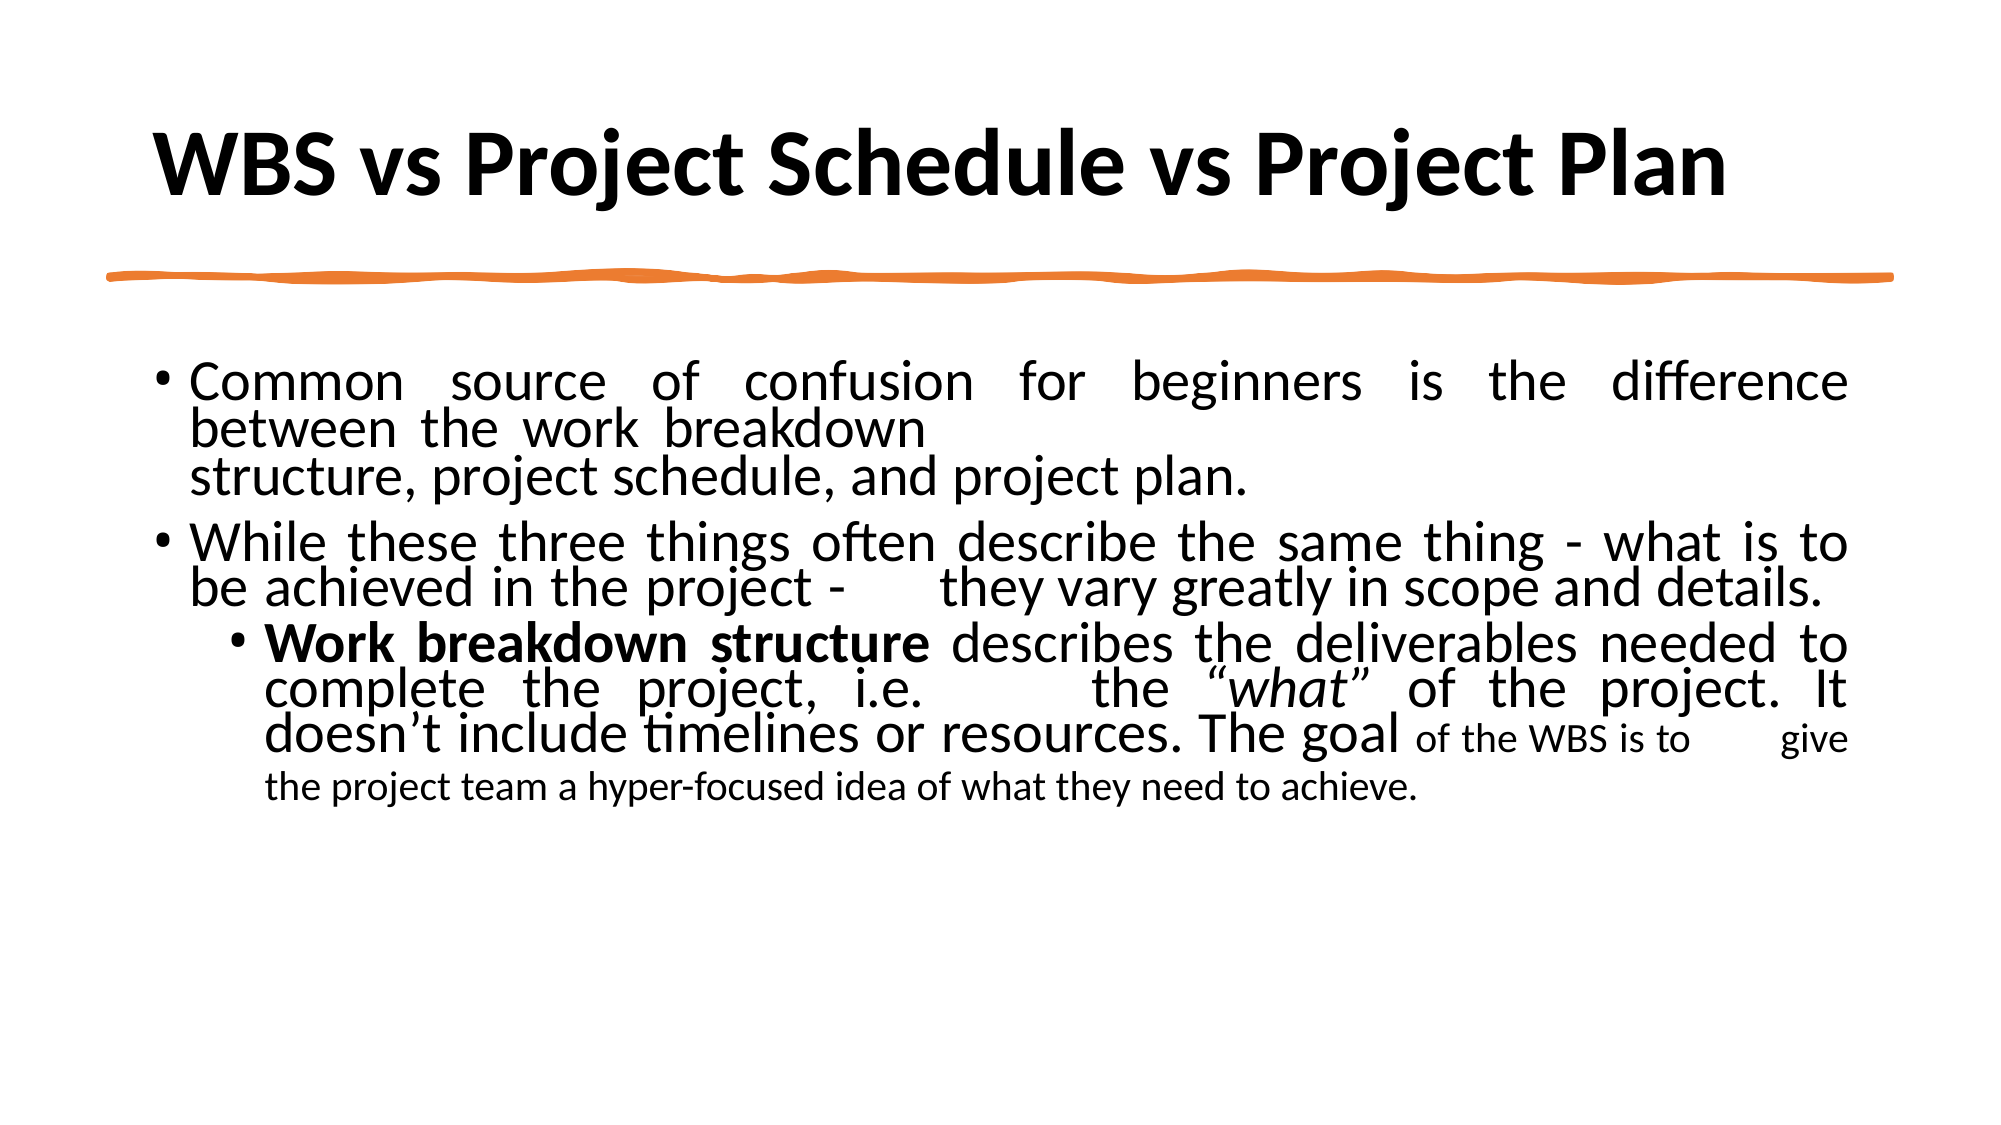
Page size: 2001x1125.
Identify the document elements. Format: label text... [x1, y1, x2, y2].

picture [106, 268, 1895, 286]
title WBS vs Project Schedule vs Project Plan [118, 24, 1809, 267]
text_box Common source of confusion for beginners is the difference between the work breakdown structure, project schedule, and project plan. While these three things often describe the same thing - what is to be achieved in the project - they vary greatly in scope and details. Work breakdown structure describes the deliverables needed to complete the project, i.e. the “what” of the project. It doesn’t include timelines or resources. The goal of the WBS is to give the project team a hyper-focused idea of what they need to achieve. [150, 362, 1850, 809]
